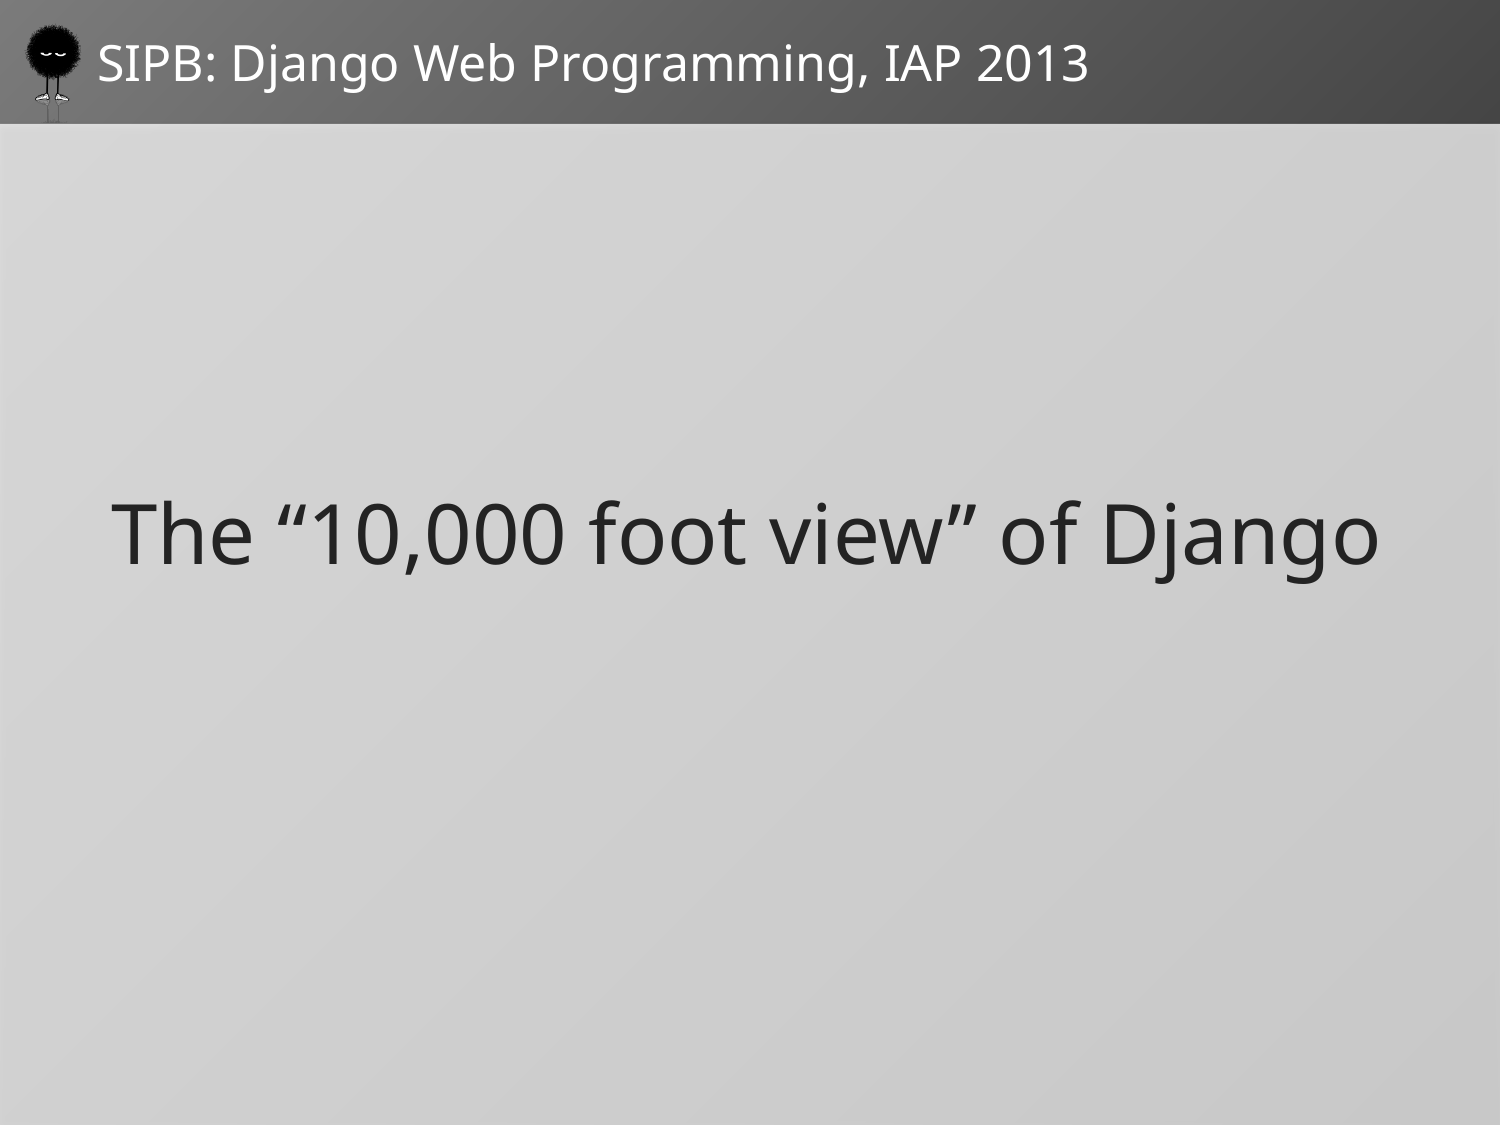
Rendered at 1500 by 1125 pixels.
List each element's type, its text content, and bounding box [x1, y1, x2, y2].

text_box [0, 123, 1500, 1125]
text_box The “10,000 foot view” of Django [82, 474, 1412, 589]
title SIPB: Django Web Programming, IAP 2013 [82, 3, 1500, 119]
picture [24, 20, 83, 123]
